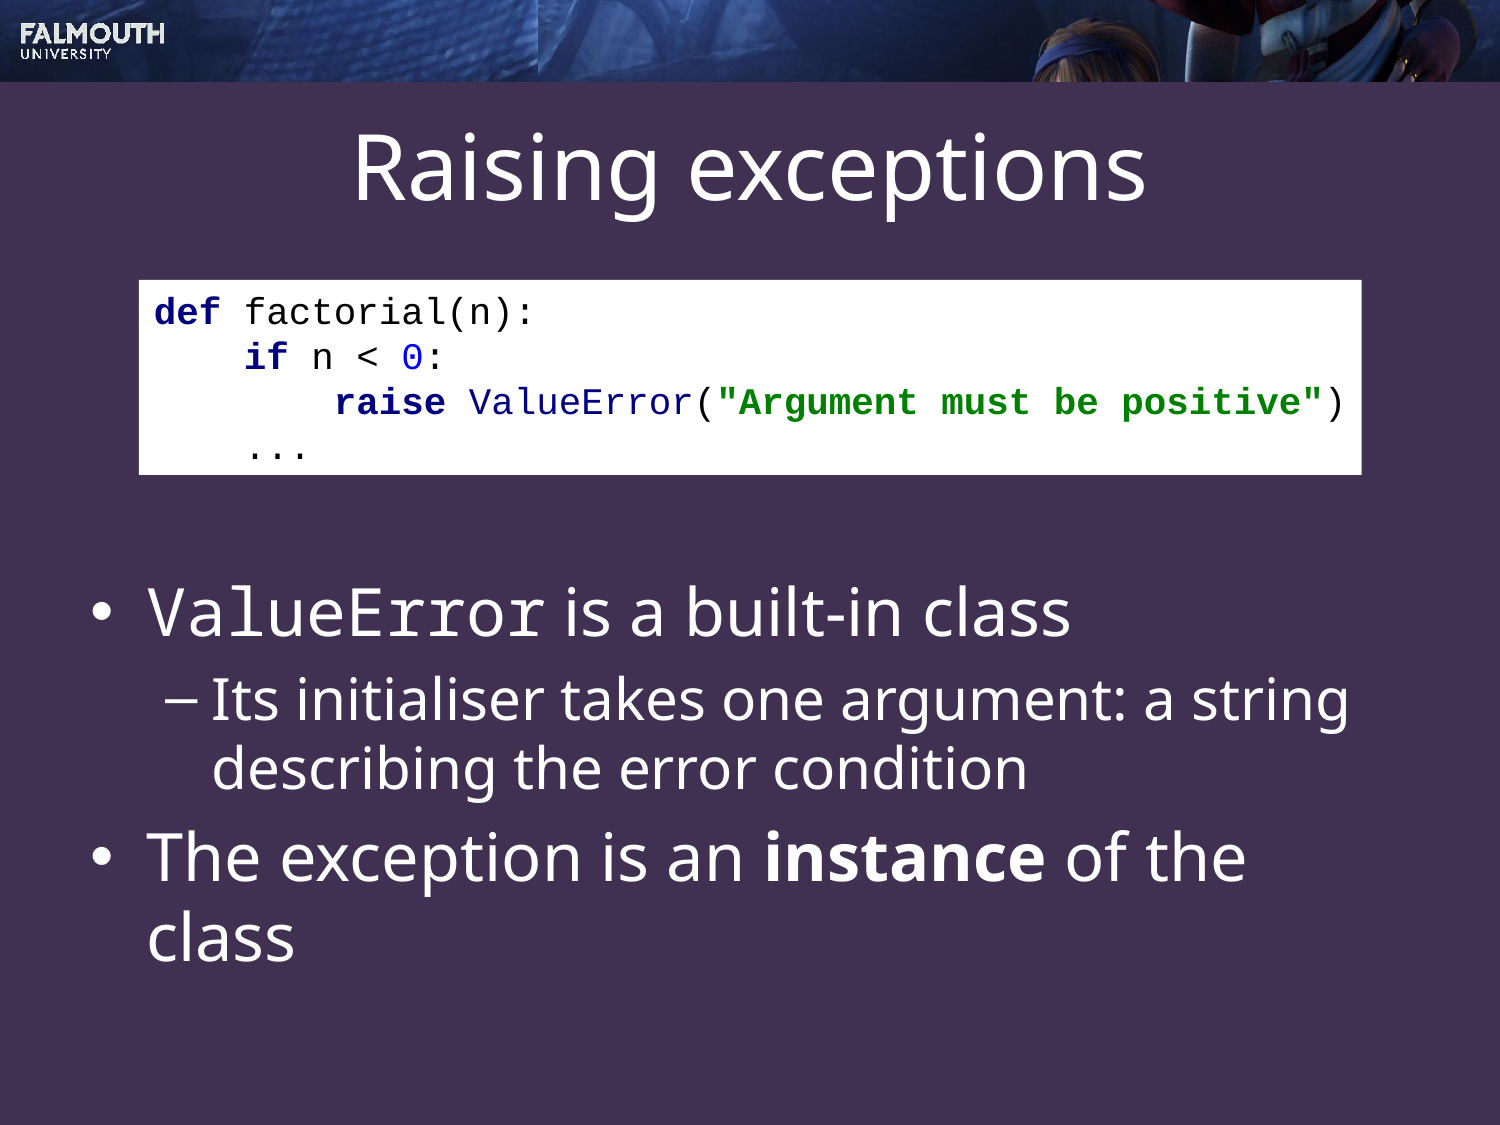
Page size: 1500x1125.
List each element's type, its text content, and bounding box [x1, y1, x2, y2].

list ValueError is a built-in class Its initialiser takes one argument: a string describing the error condition The exception is an instance of the class [75, 562, 1425, 1024]
picture [0, 0, 1500, 82]
title Raising exceptions [75, 70, 1425, 258]
text_box def factorial(n): if n < 0: raise ValueError("Argument must be positive") ... [138, 279, 1362, 475]
